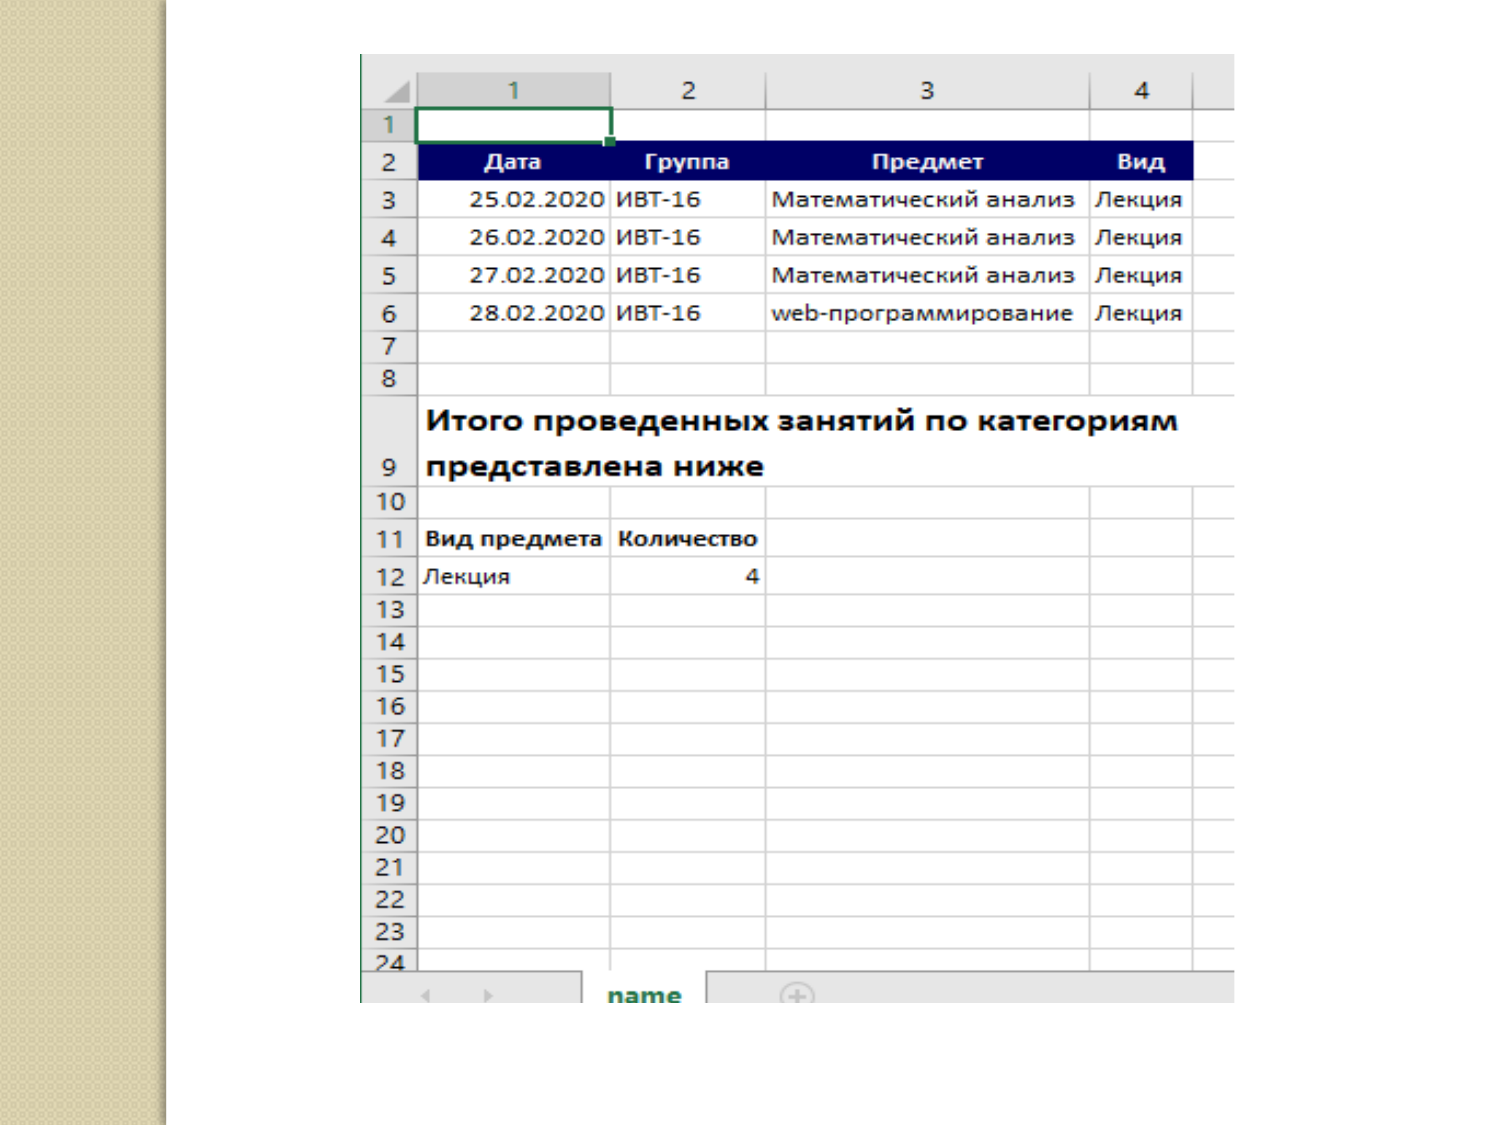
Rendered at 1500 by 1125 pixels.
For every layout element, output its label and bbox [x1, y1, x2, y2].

picture [359, 54, 1235, 1003]
